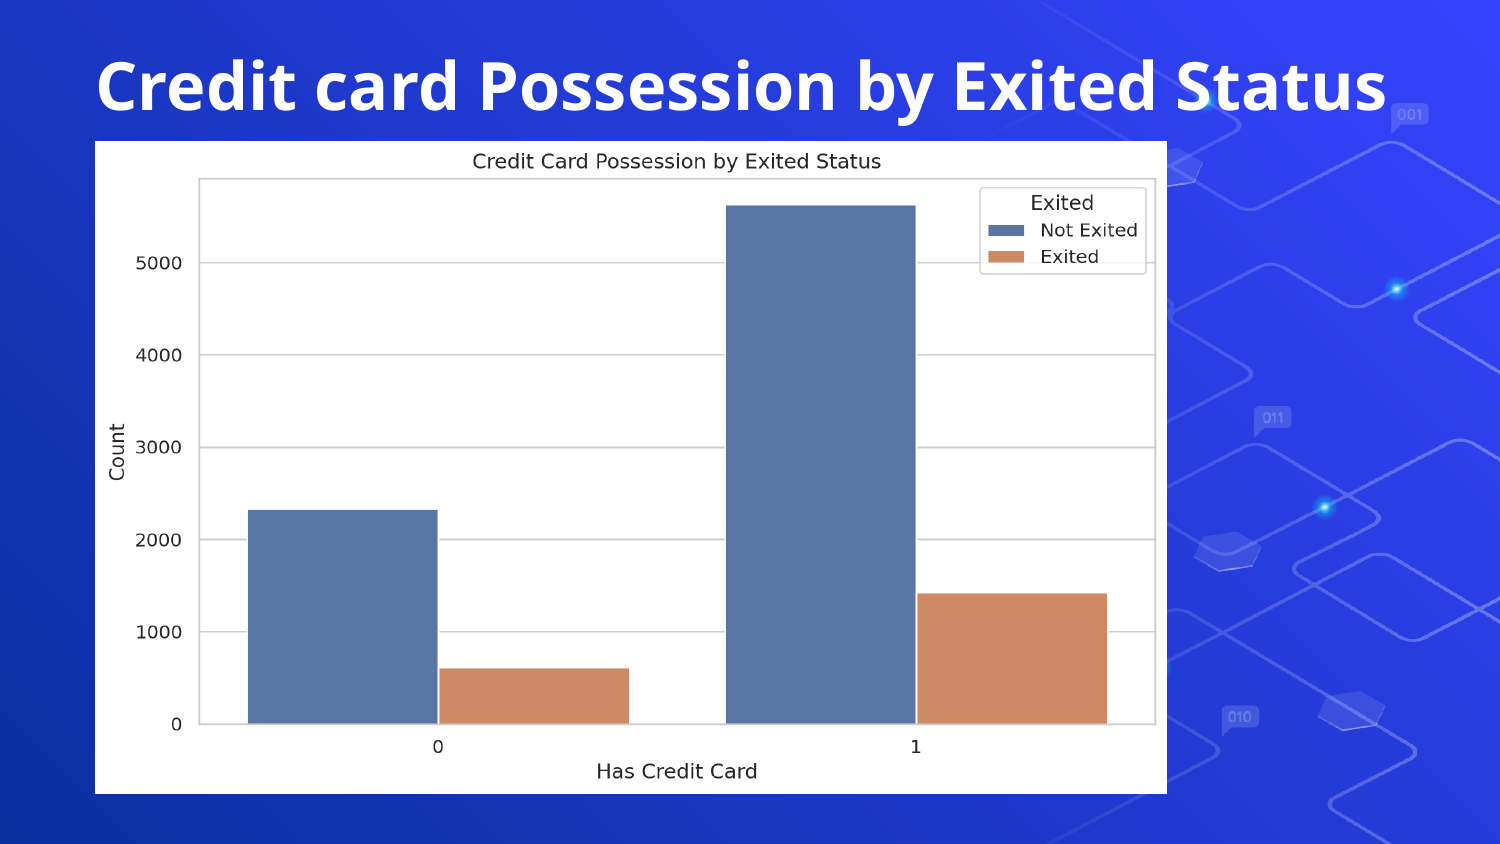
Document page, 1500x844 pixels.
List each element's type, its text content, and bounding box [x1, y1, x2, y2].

title Credit card Possession by Exited Status [95, 16, 1473, 124]
picture [0, 0, 1500, 844]
